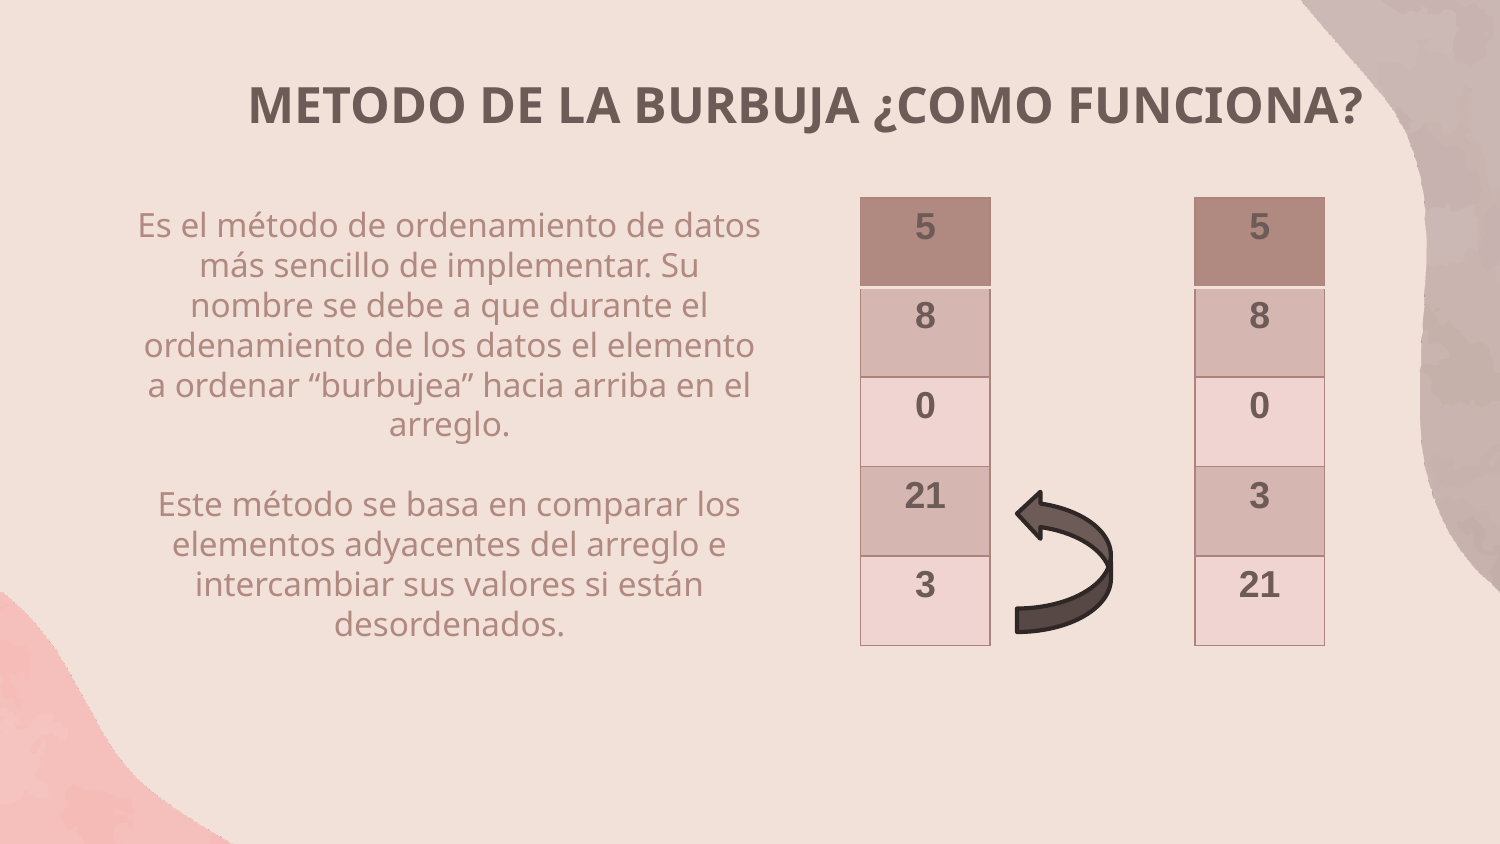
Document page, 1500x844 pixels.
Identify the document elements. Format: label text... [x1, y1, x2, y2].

table_cell 21 [1196, 557, 1324, 645]
table_cell 3 [861, 557, 989, 645]
list Es el método de ordenamiento de datos más sencillo de implementar. Su nombre se debe a que durante el ordenamiento de los datos el elemento a ordenar “burbujea” hacia arriba en el arreglo. Este método se basa en comparar los elementos adyacentes del arreglo e intercambiar sus valores si están desordenados. [118, 189, 782, 750]
table_cell 0 [861, 378, 989, 466]
table_cell 8 [1196, 289, 1324, 376]
table_header 5 [861, 199, 989, 286]
table_cell 3 [1196, 467, 1324, 555]
picture [0, 0, 1500, 844]
title METODO DE LA BURBUJA ¿COMO FUNCIONA? [173, 58, 1438, 153]
table_cell 8 [861, 289, 989, 376]
table_header 5 [1196, 199, 1324, 286]
table_cell 21 [861, 467, 989, 555]
text_box [1014, 489, 1114, 635]
table_cell 0 [1196, 378, 1324, 466]
